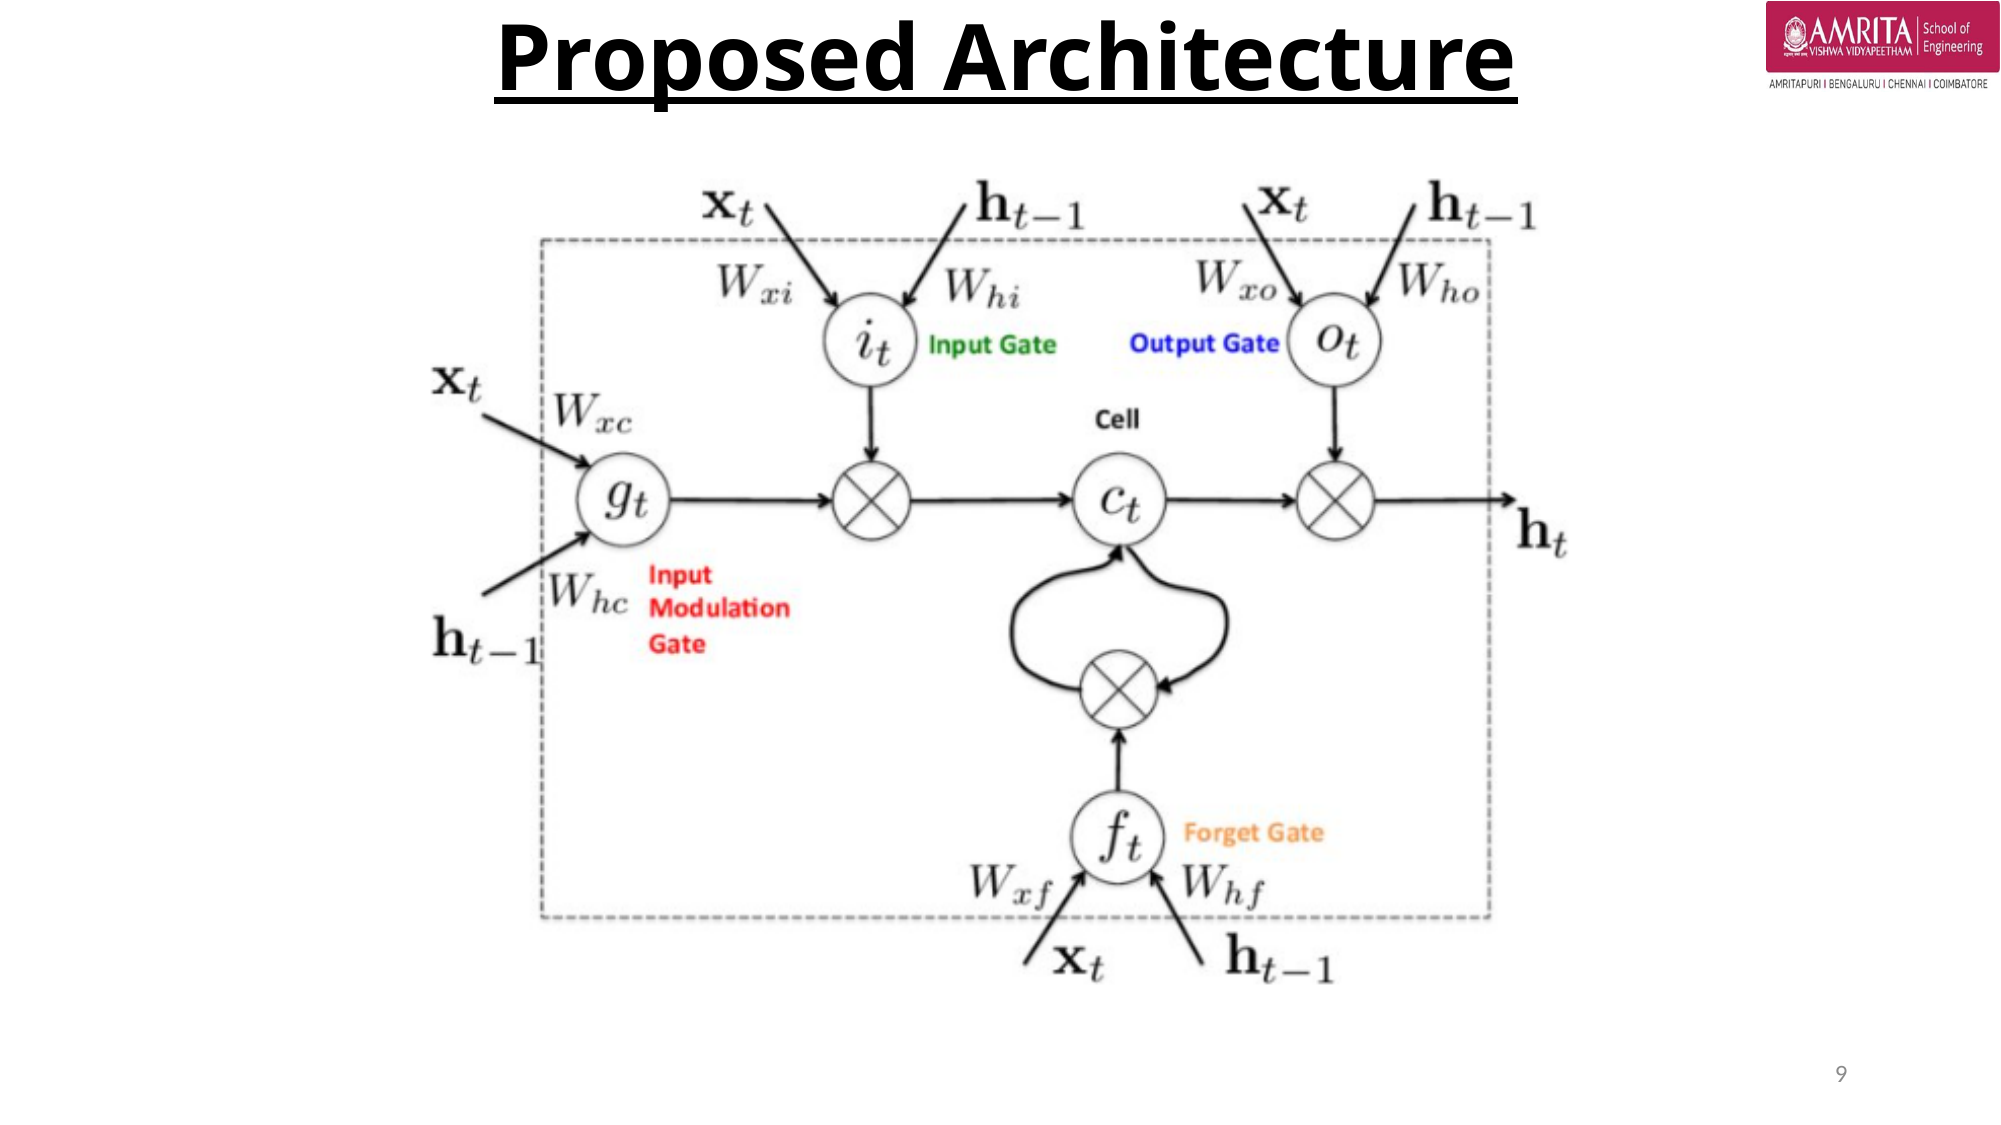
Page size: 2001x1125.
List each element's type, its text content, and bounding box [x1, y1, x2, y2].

slide_number 9 [1412, 1042, 1863, 1103]
picture [1766, 1, 2000, 92]
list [393, 162, 1607, 1013]
title Proposed Architecture [150, 0, 1863, 208]
